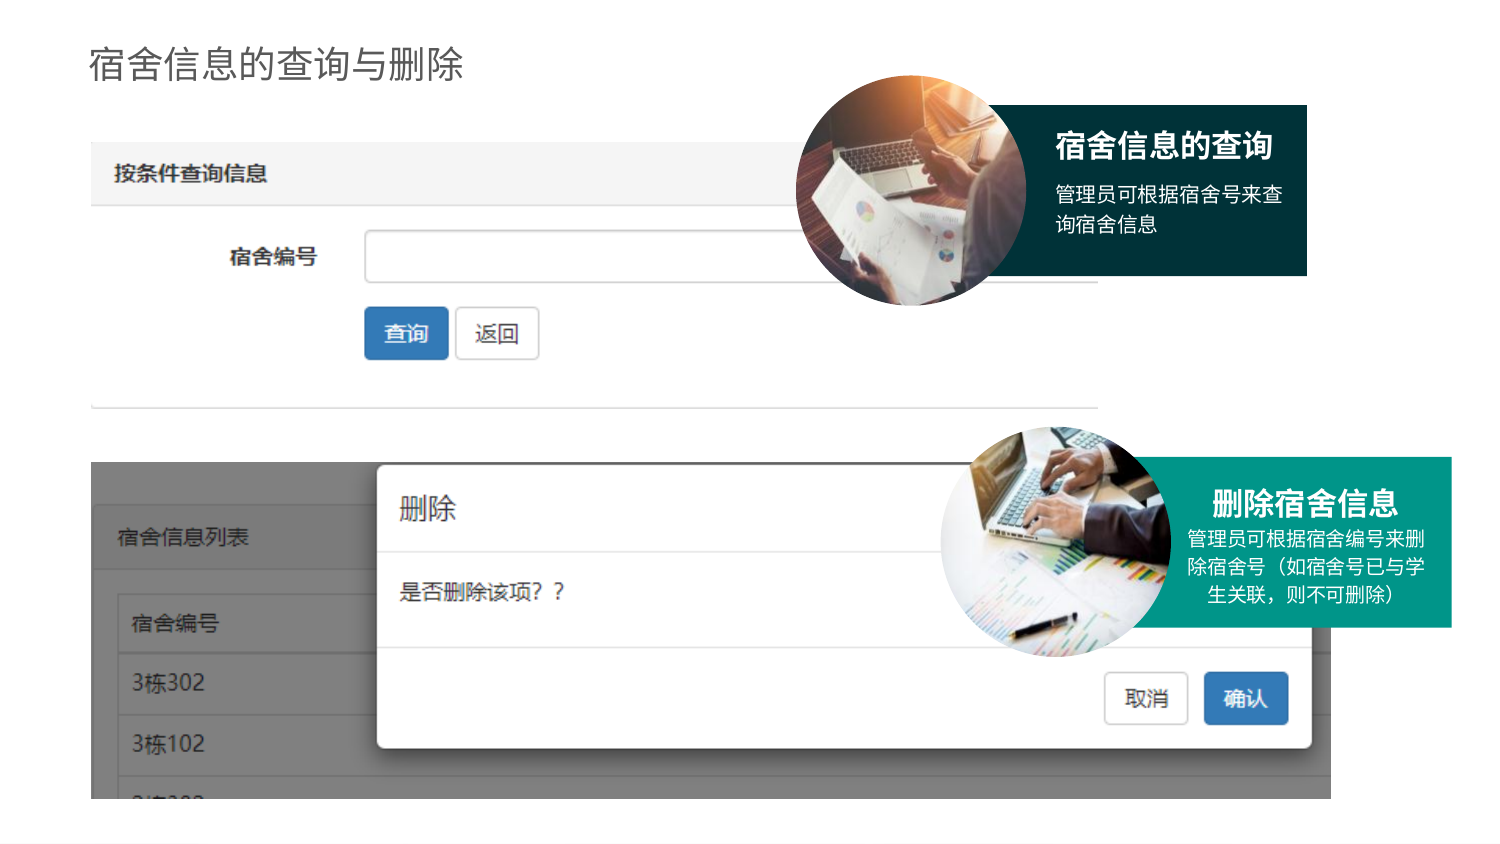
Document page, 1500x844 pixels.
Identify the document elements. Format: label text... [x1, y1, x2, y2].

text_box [795, 75, 1316, 306]
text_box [940, 426, 1452, 658]
picture [91, 142, 1098, 409]
picture [91, 462, 1331, 799]
text_box 宿舍信息的查询与删除 [88, 32, 491, 95]
